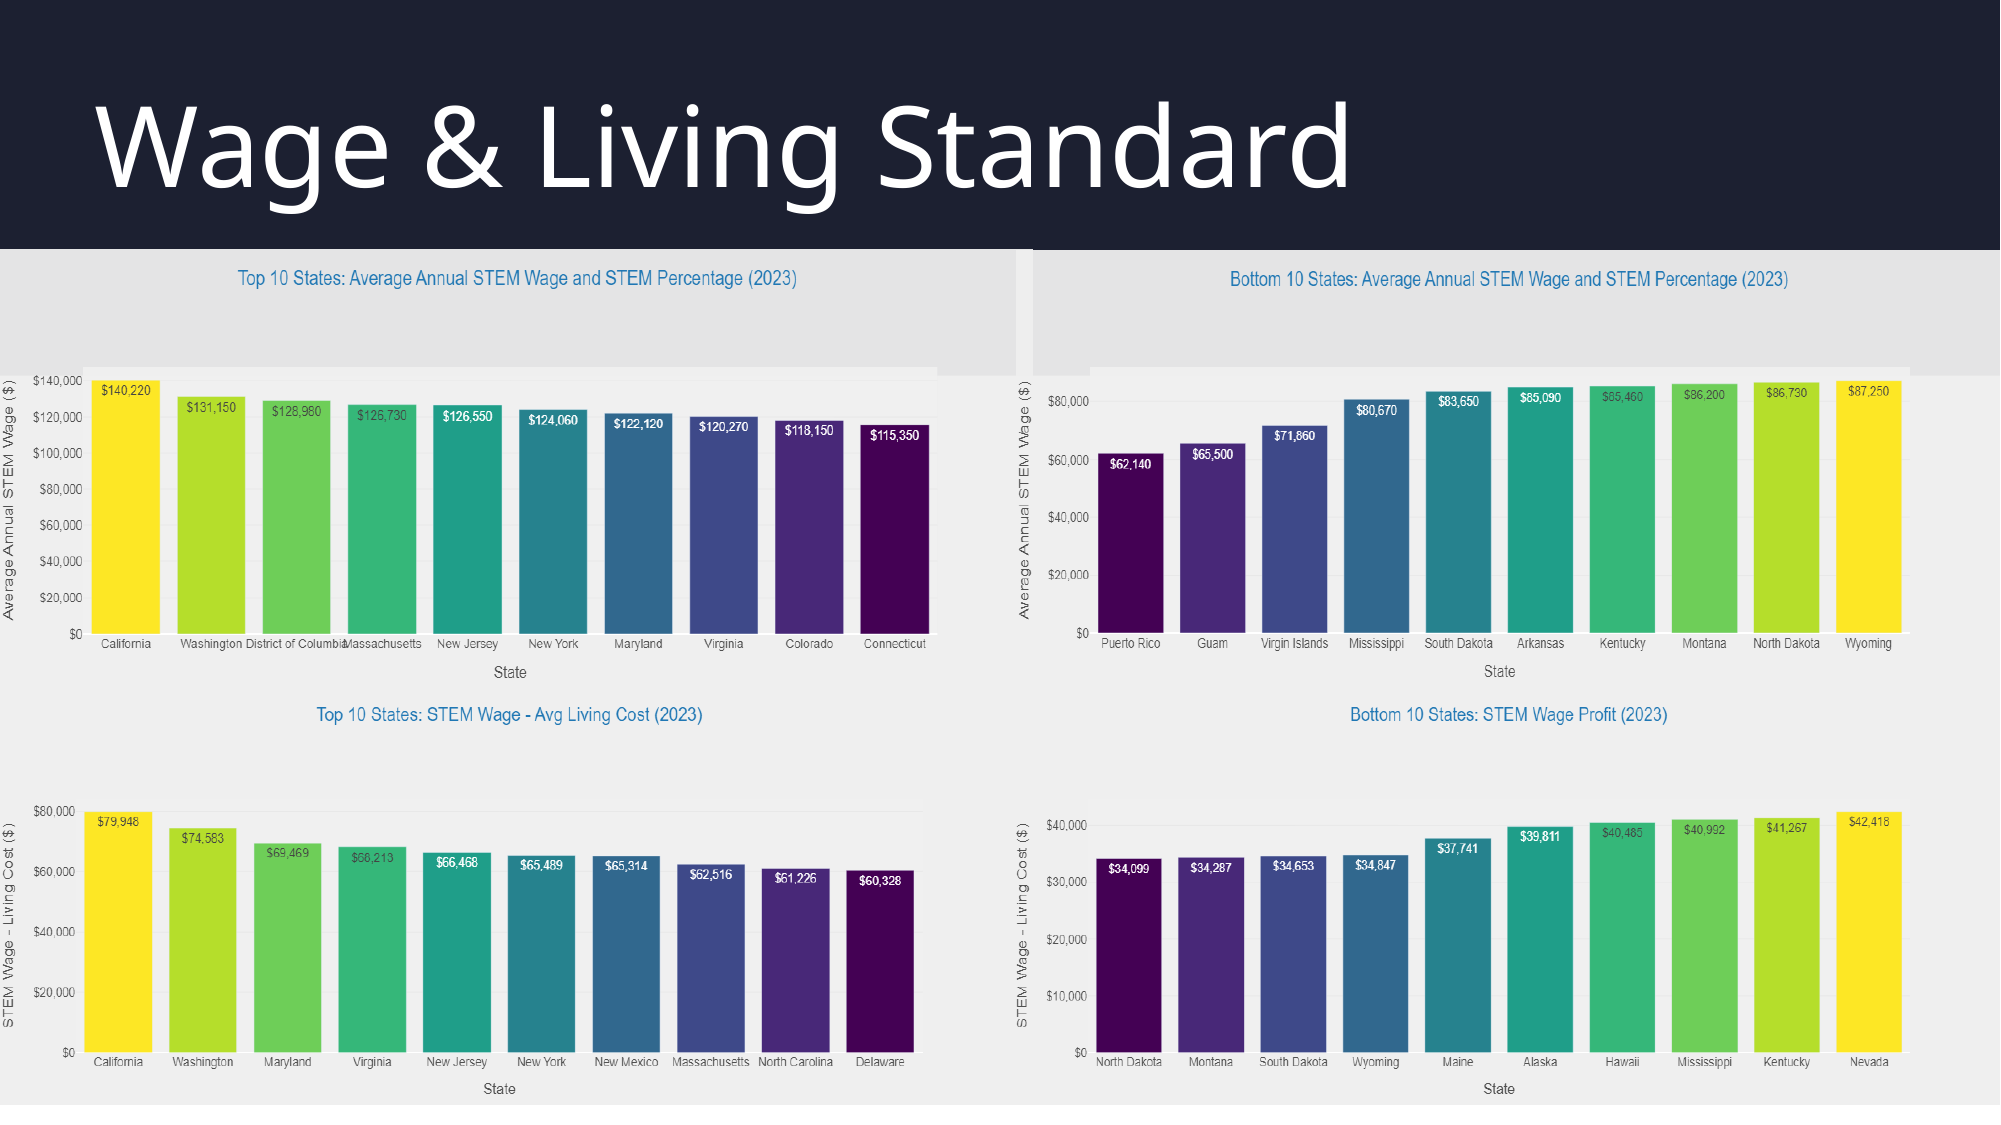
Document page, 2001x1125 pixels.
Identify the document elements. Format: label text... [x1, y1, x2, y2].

picture [0, 250, 2000, 1105]
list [0, 249, 1033, 687]
title Wage & Living Standard [79, 59, 1863, 218]
